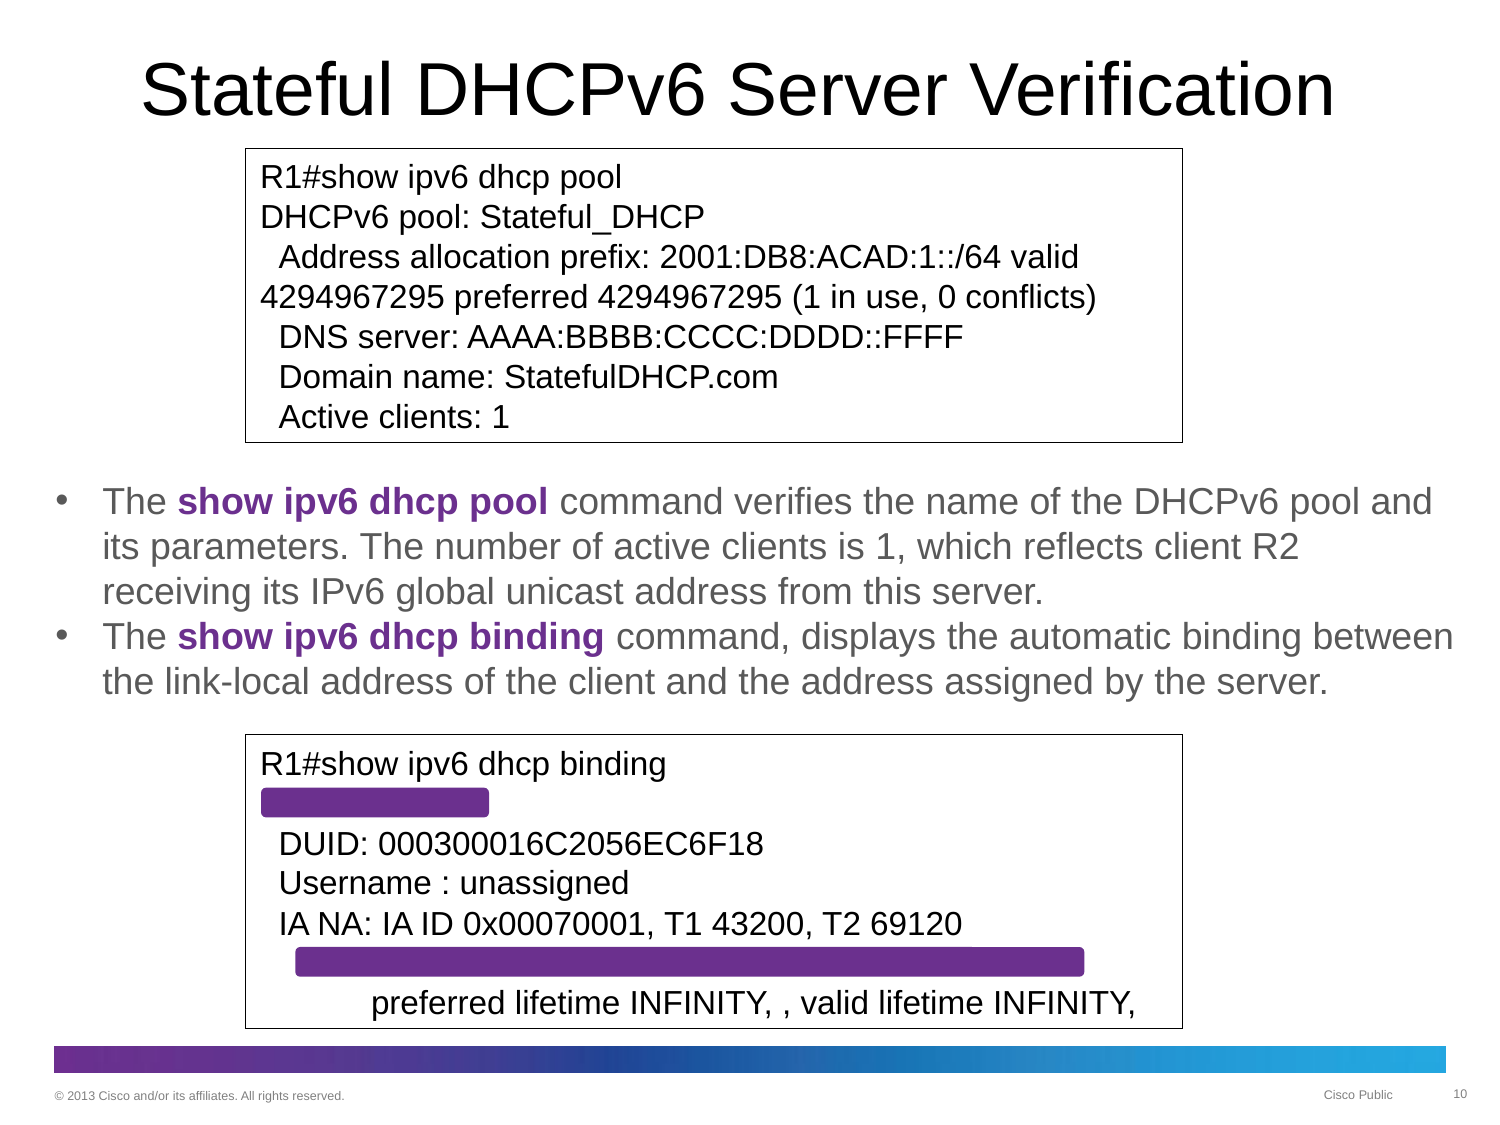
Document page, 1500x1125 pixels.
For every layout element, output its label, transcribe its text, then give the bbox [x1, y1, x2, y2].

text_box [293, 944, 1087, 979]
text_box The show ipv6 dhcp pool command verifies the name of the DHCPv6 pool and its parameters. The number of active clients is 1, which reflects client R2 receiving its IPv6 global unicast address from this server. The show ipv6 dhcp binding command, displays the automatic binding between the link-local address of the client and the address assigned by the server. [40, 469, 1475, 710]
text_box [258, 785, 492, 820]
title Stateful DHCPv6 Server Verification [36, 0, 1446, 138]
picture [54, 1046, 1446, 1073]
text_box R1#show ipv6 dhcp binding Client: FE80::2 DUID: 000300016C2056EC6F18 Username : unassigned IA NA: IA ID 0x00070001, T1 43200, T2 69120 Address: 2001:DB8:ACAD:1:2CFA:91CC:C683:D1F5 preferred lifetime INFINITY, , valid lifetime INFINITY, [245, 734, 1183, 1029]
text_box R1#show ipv6 dhcp pool DHCPv6 pool: Stateful_DHCP Address allocation prefix: 2001:DB8:ACAD:1::/64 valid 4294967295 preferred 4294967295 (1 in use, 0 conflicts) DNS server: AAAA:BBBB:CCCC:DDDD::FFFF Domain name: StatefulDHCP.com Active clients: 1 [245, 148, 1183, 443]
